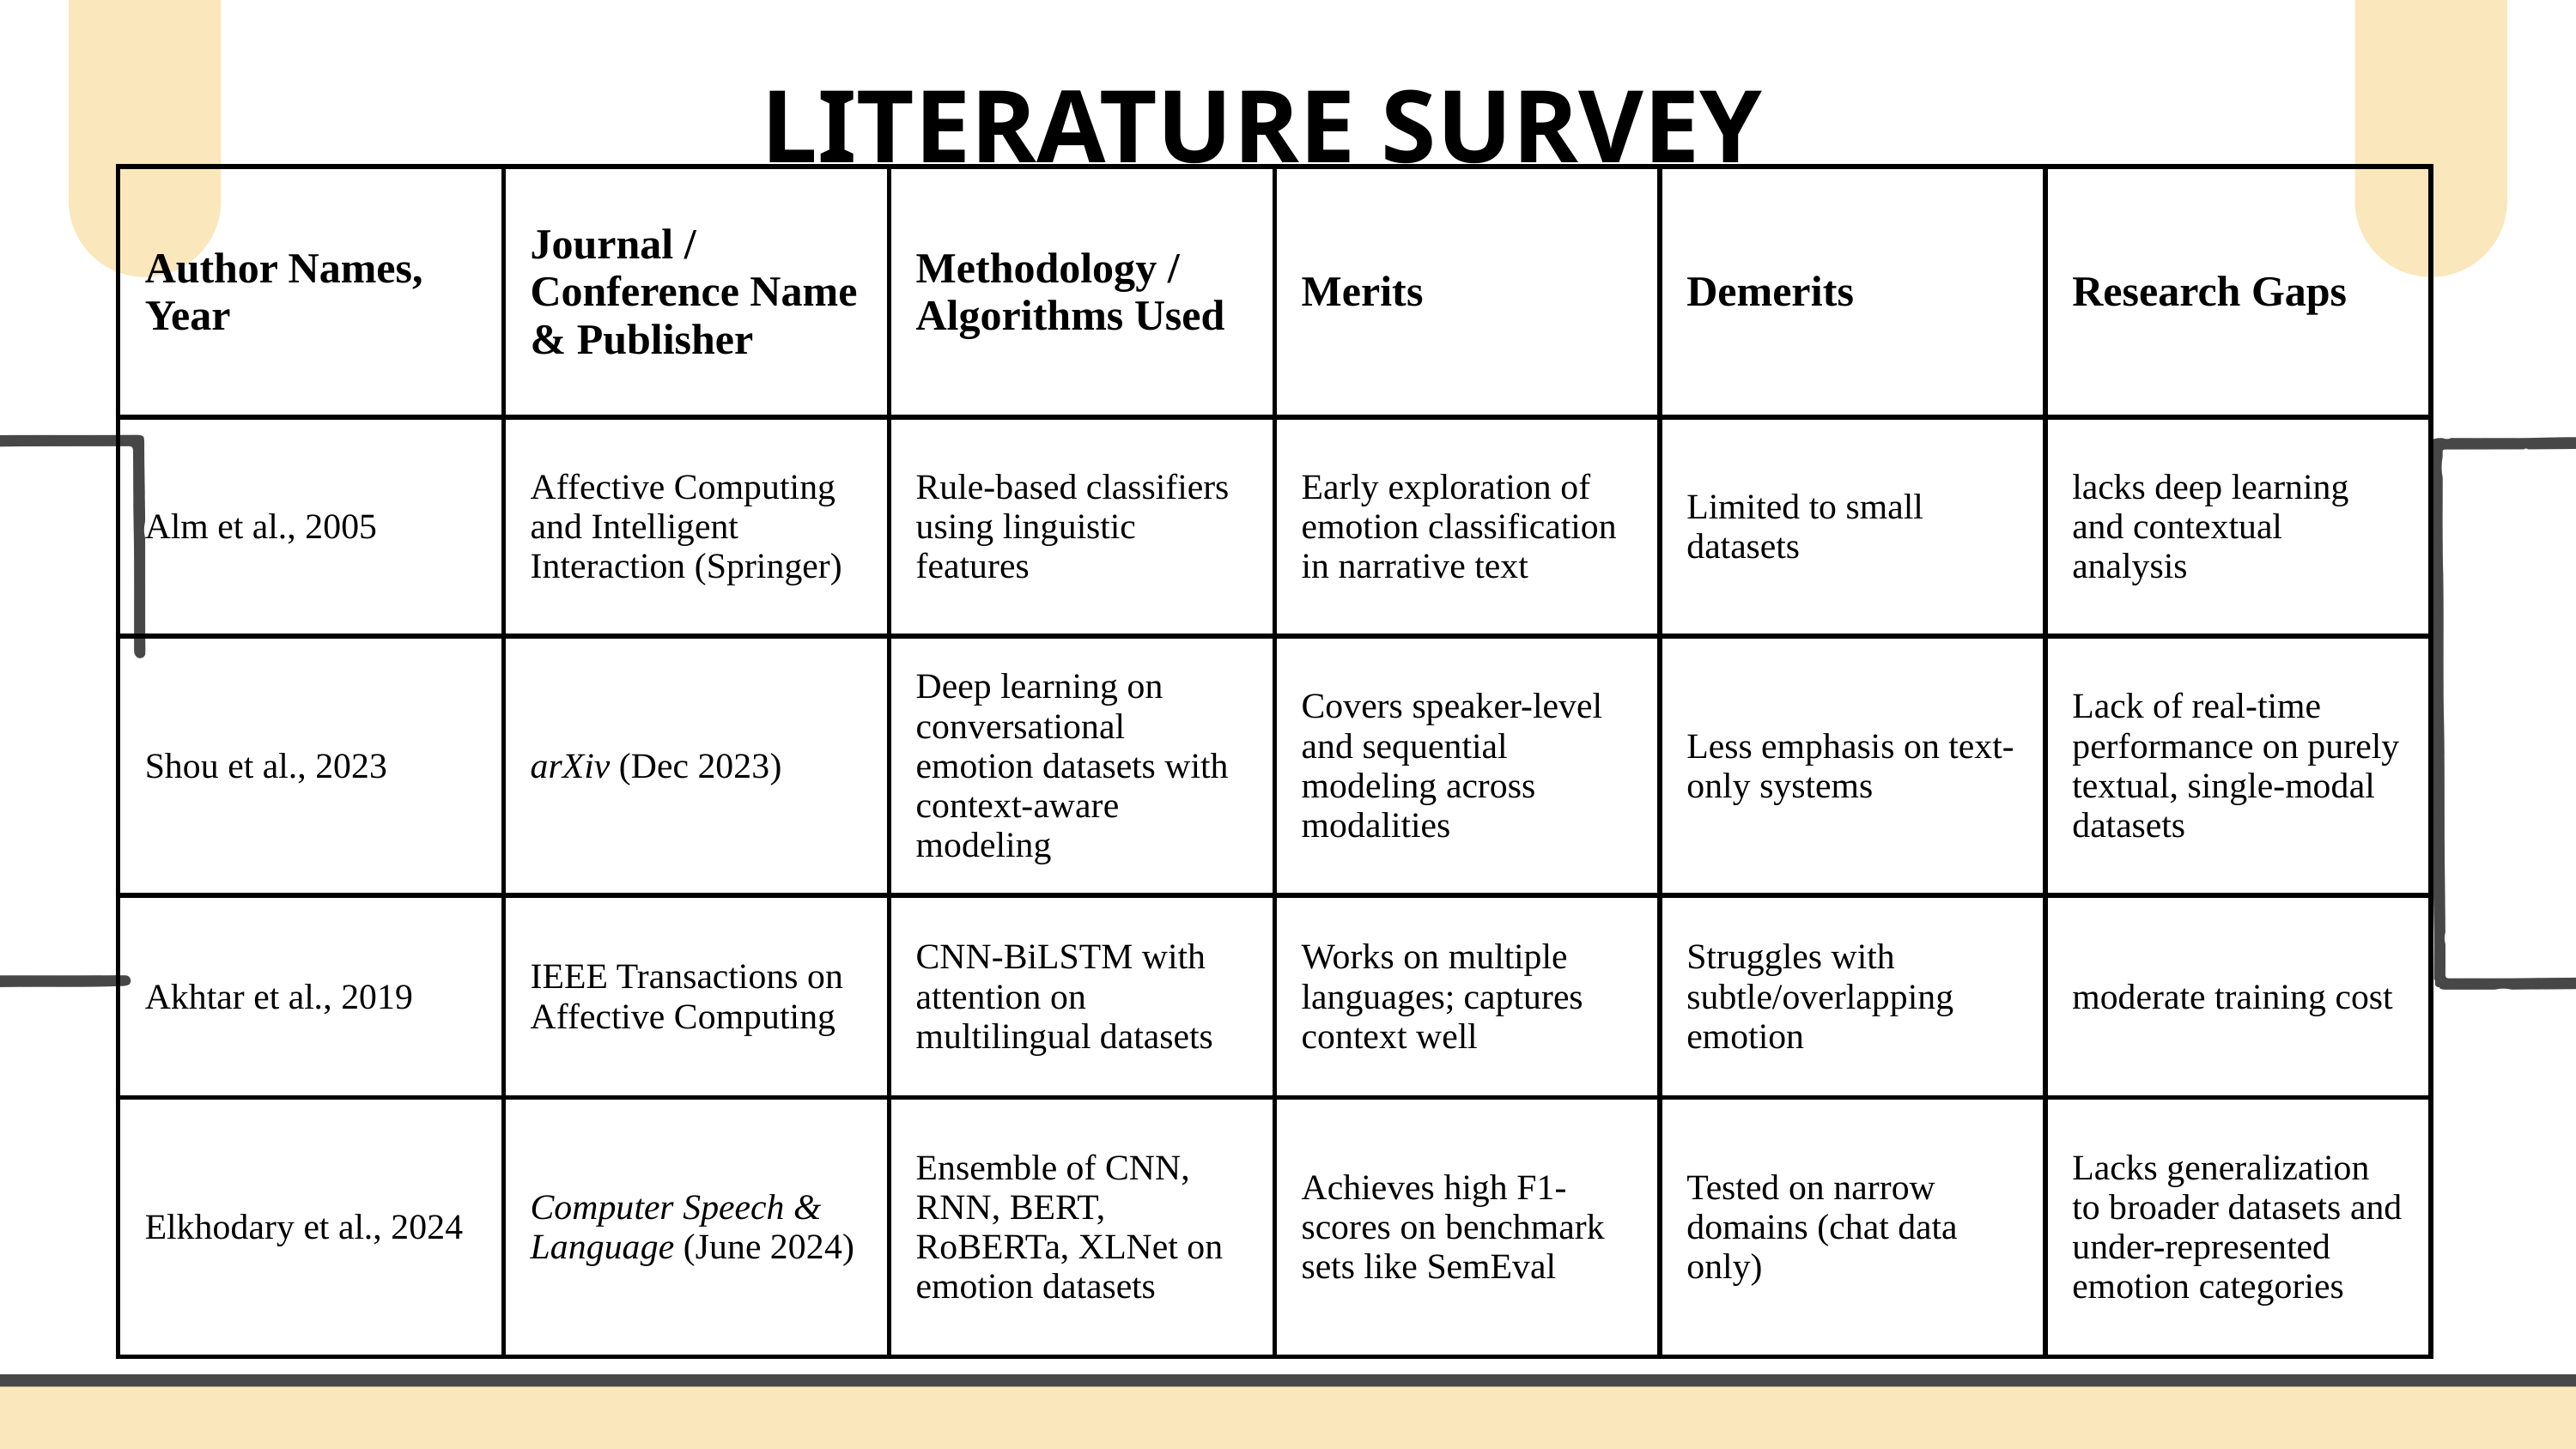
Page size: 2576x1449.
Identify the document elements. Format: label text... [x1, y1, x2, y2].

text_box [2433, 434, 2576, 990]
table_cell Akhtar et al., 2019 [120, 898, 501, 1095]
table_cell Covers speaker-level and sequential modeling across modalities [1277, 639, 1657, 893]
table_cell IEEE Transactions on Affective Computing [506, 898, 887, 1095]
table_cell Computer Speech & Language (June 2024) [506, 1100, 887, 1355]
table_header Author Names, Year [120, 169, 501, 415]
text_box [2354, 0, 2508, 277]
table_cell Shou et al., 2023 [120, 639, 501, 893]
table_cell Tested on narrow domains (chat data only) [1662, 1100, 2043, 1355]
table_cell CNN-BiLSTM with attention on multilingual datasets [891, 898, 1273, 1095]
table_cell lacks deep learning and contextual analysis [2048, 420, 2428, 634]
table_cell Struggles with subtle/overlapping emotion [1662, 898, 2043, 1095]
table_cell Elkhodary et al., 2024 [120, 1100, 501, 1355]
table_header Research Gaps [2048, 169, 2428, 415]
text_box LITERATURE SURVEY [504, 0, 2020, 184]
table_header Merits [1277, 184, 1657, 415]
table_cell Alm et al., 2005 [120, 420, 501, 634]
table_cell Lacks generalization to broader datasets and under-represented emotion categories [2048, 1100, 2428, 1355]
table_cell Rule-based classifiers using linguistic features [891, 420, 1273, 634]
table_cell Less emphasis on text-only systems [1662, 639, 2043, 893]
text_box [0, 434, 116, 990]
table_cell Limited to small datasets [1662, 420, 2043, 634]
table_cell arXiv (Dec 2023) [506, 639, 887, 893]
table_cell Early exploration of emotion classification in narrative text [1277, 420, 1657, 634]
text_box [0, 1379, 2576, 1449]
table_cell moderate training cost [2048, 898, 2428, 1095]
table_cell Ensemble of CNN, RNN, BERT, RoBERTa, XLNet on emotion datasets [891, 1100, 1273, 1355]
table_cell Achieves high F1-scores on benchmark sets like SemEval [1277, 1100, 1657, 1355]
table_cell Works on multiple languages; captures context well [1277, 898, 1657, 1095]
table_header Methodology / Algorithms Used [891, 184, 1273, 415]
table_header Journal / Conference Name & Publisher [506, 184, 887, 415]
table_cell Lack of real-time performance on purely textual, single-modal datasets [2048, 639, 2428, 893]
table_cell Deep learning on conversational emotion datasets with context-aware modeling [891, 639, 1273, 893]
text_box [68, 0, 222, 277]
table_header Demerits [1662, 169, 2043, 415]
table_cell Affective Computing and Intelligent Interaction (Springer) [506, 420, 887, 634]
